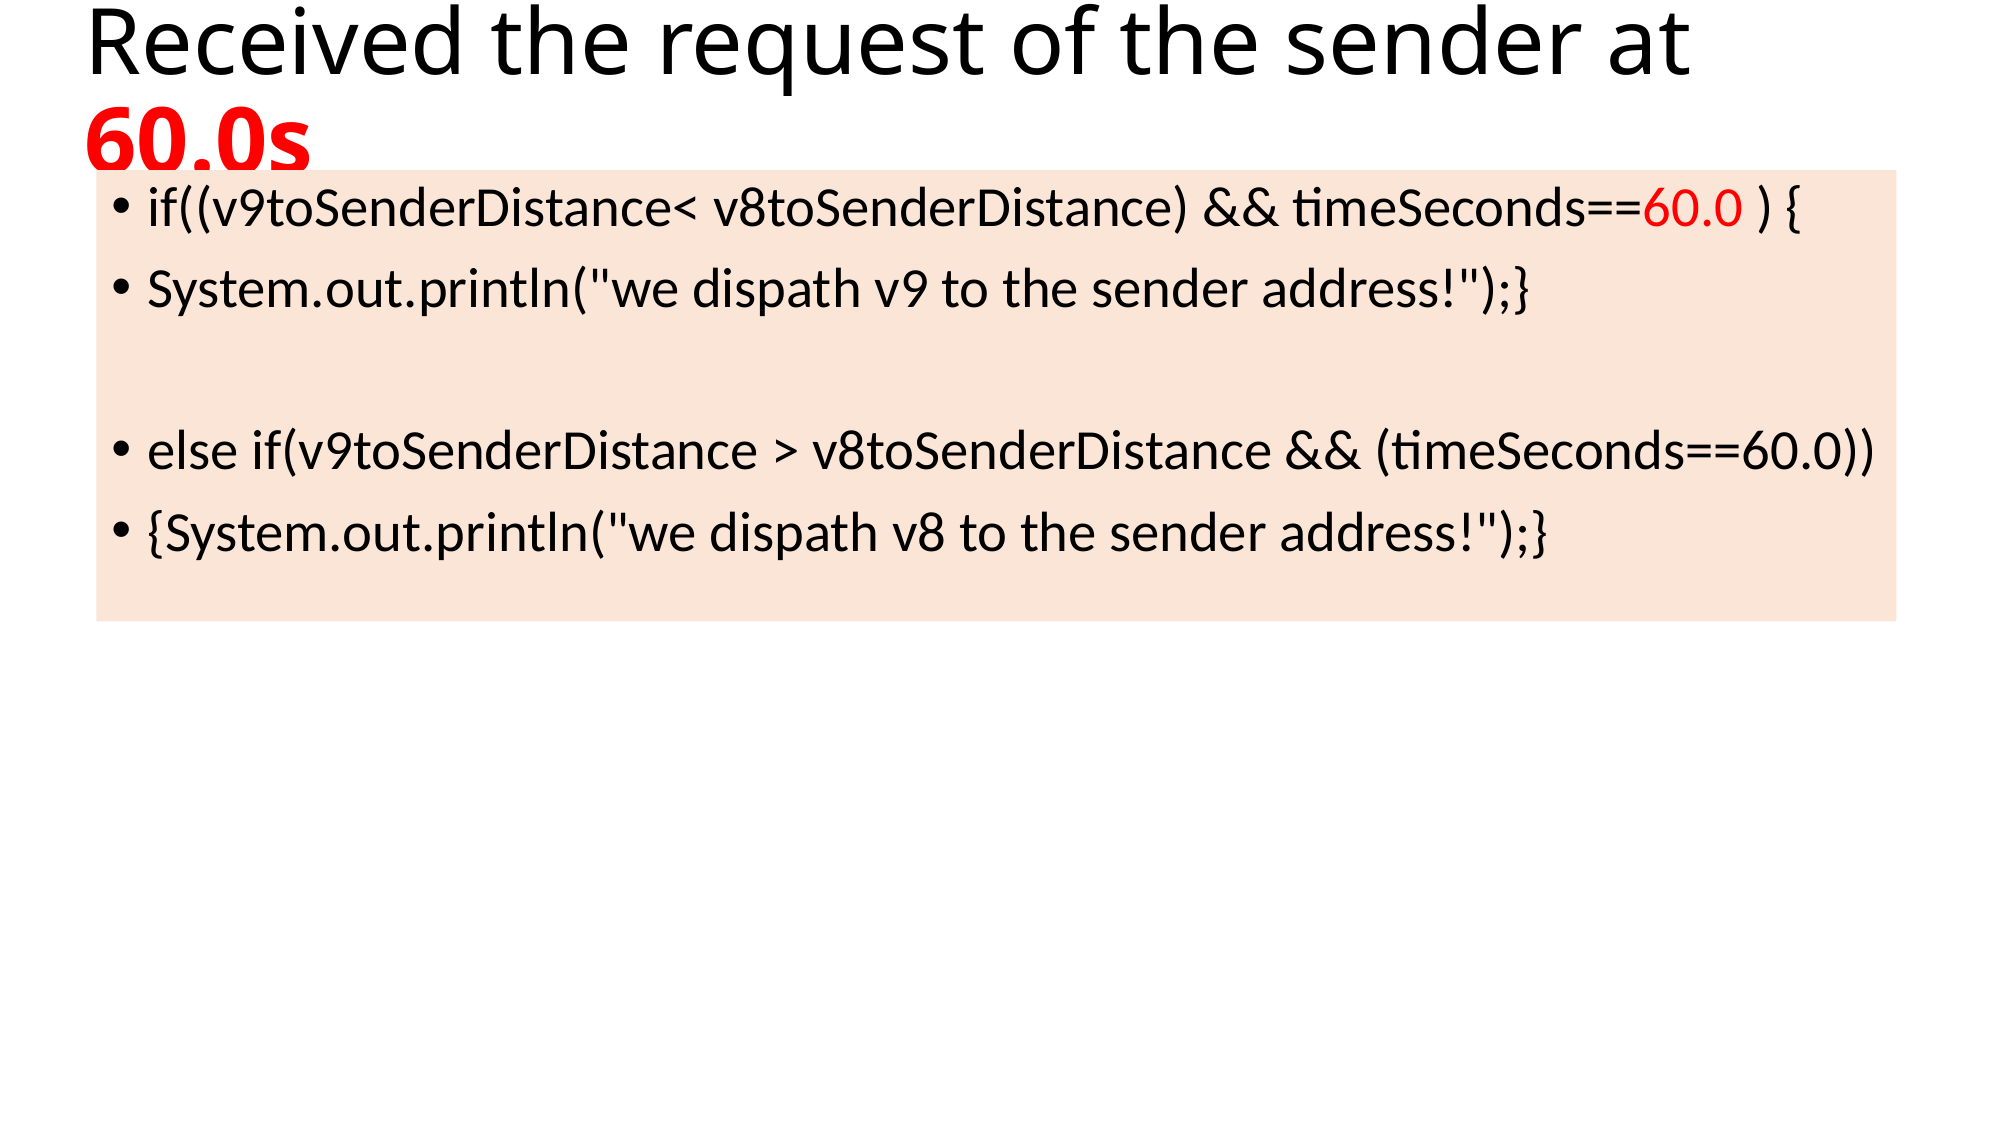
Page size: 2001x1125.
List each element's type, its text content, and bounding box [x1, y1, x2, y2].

list if((v9toSenderDistance< v8toSenderDistance) && timeSeconds==60.0 ) { System.out.println("we dispath v9 to the sender address!");} else if(v9toSenderDistance > v8toSenderDistance && (timeSeconds==60.0)) {System.out.println("we dispath v8 to the sender address!");} [96, 170, 1897, 622]
title Received the request of the sender at 60.0s [69, 17, 1795, 171]
